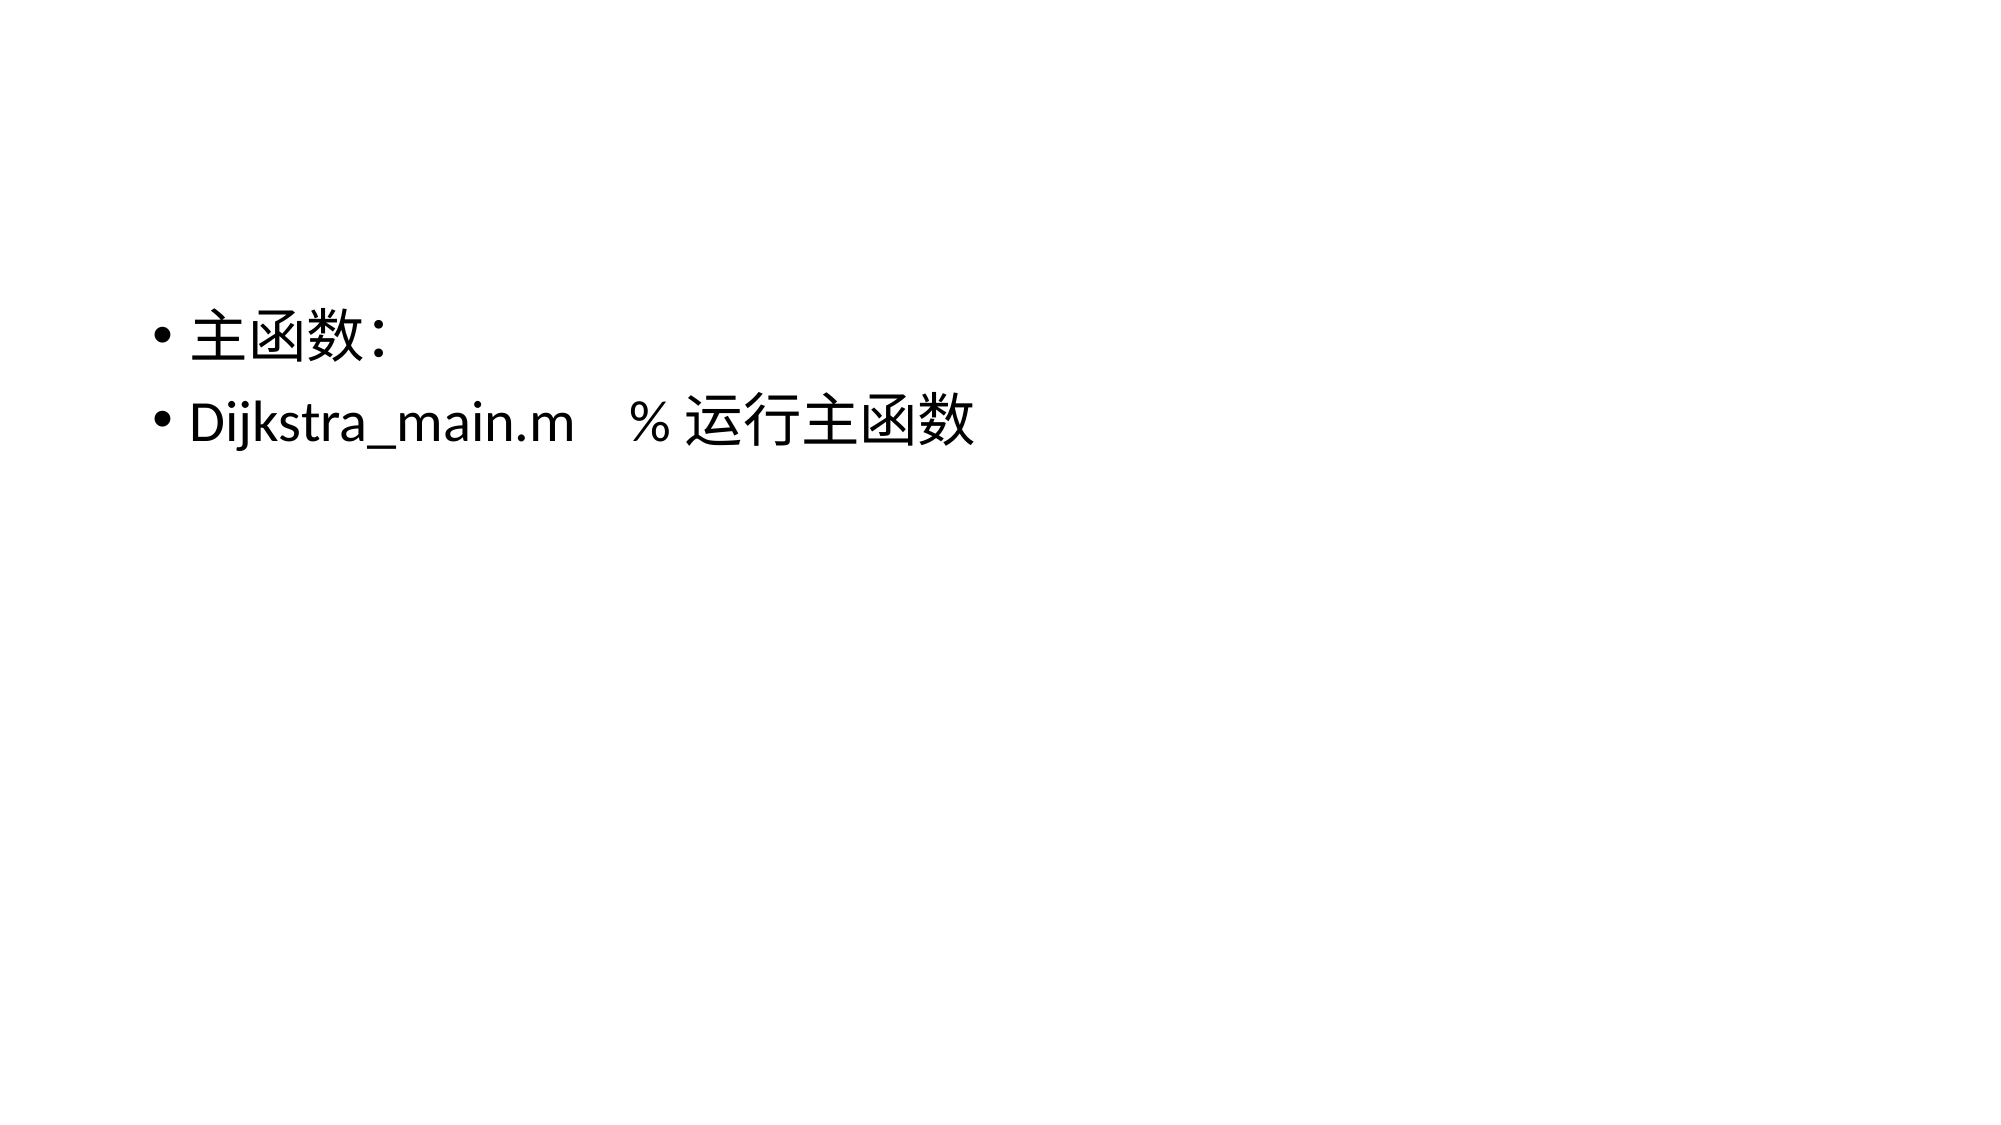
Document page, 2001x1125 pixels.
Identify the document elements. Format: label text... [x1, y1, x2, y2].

list 主函数： Dijkstra_main.m %运行主函数 [137, 299, 1863, 1014]
